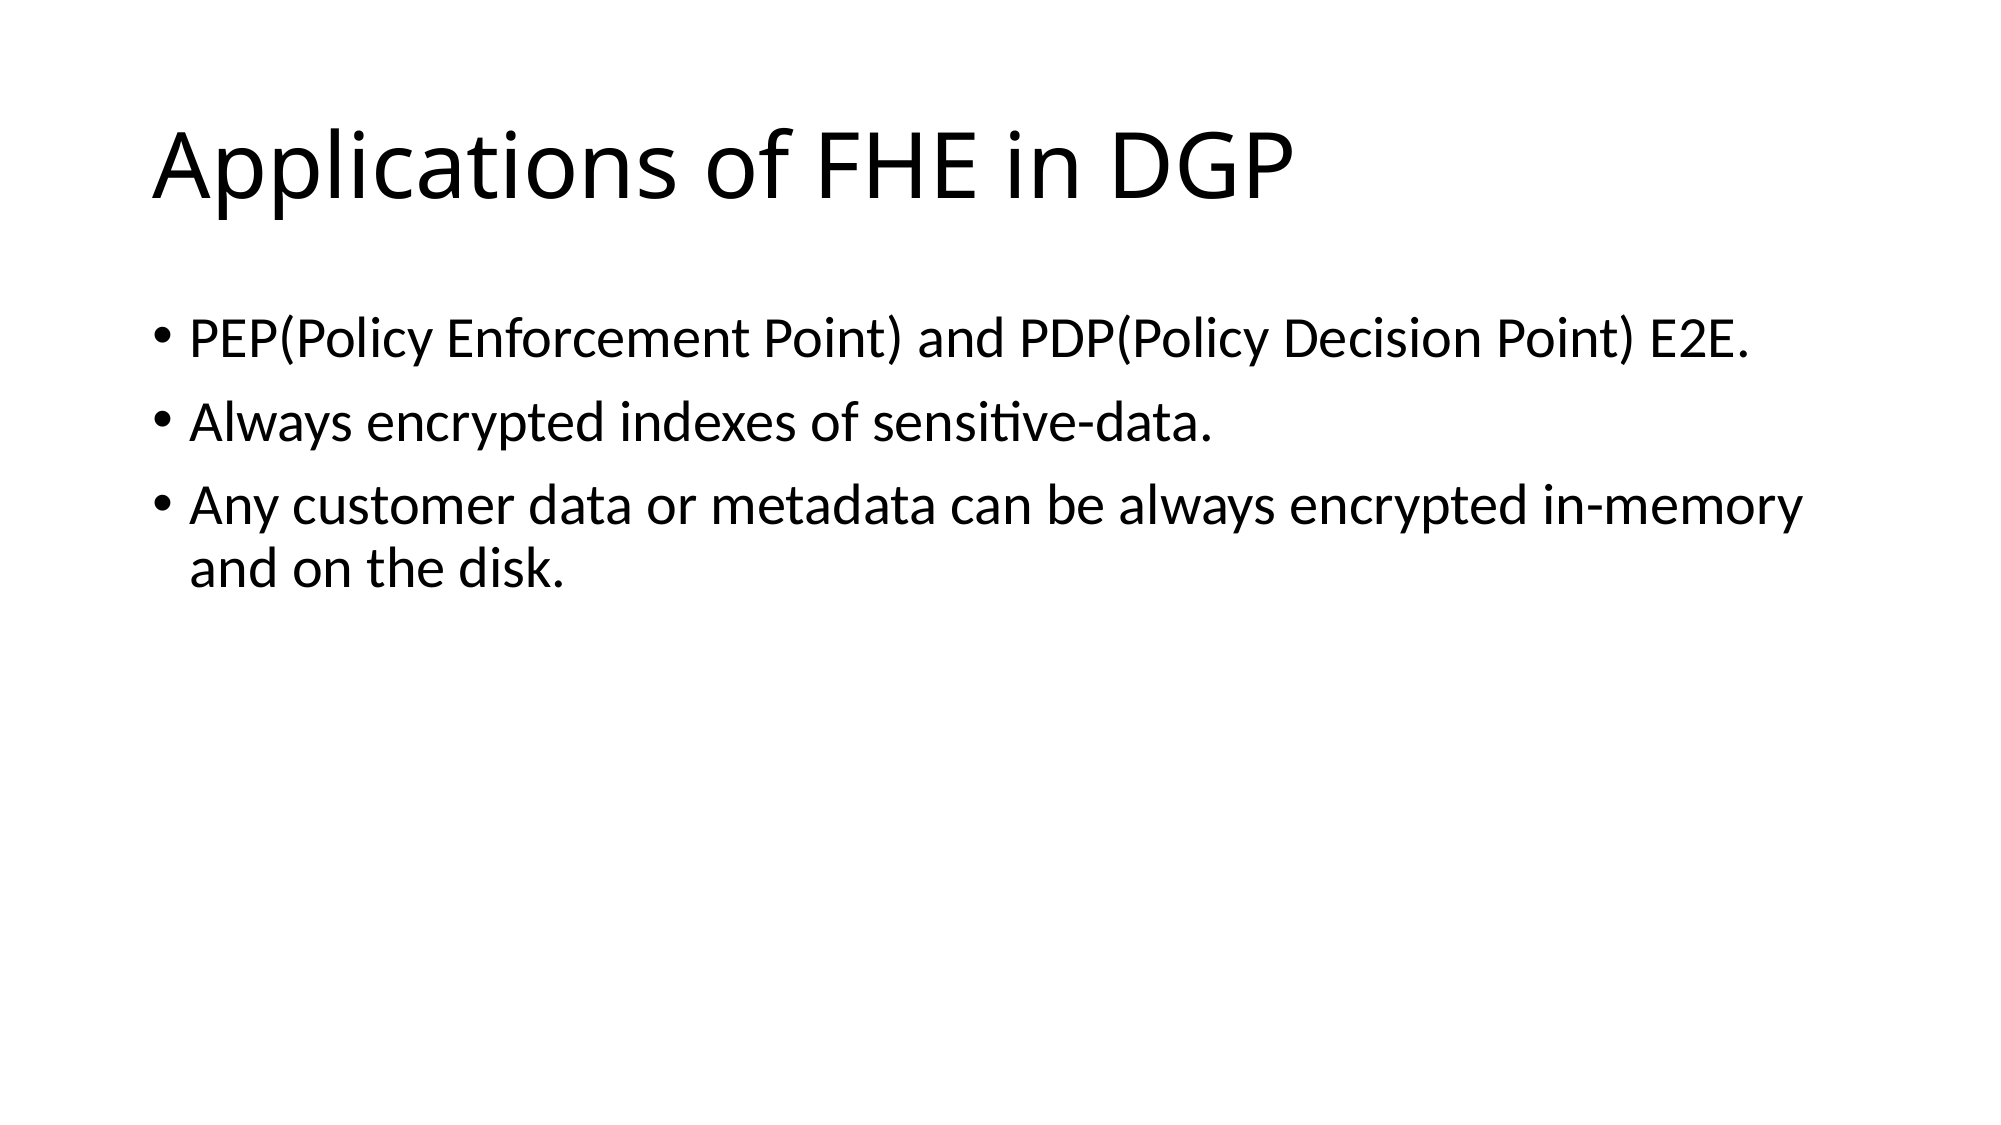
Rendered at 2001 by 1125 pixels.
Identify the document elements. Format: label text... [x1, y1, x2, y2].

list PEP(Policy Enforcement Point) and PDP(Policy Decision Point) E2E. Always encrypted indexes of sensitive-data. Any customer data or metadata can be always encrypted in-memory and on the disk. [137, 299, 1863, 1014]
title Applications of FHE in DGP [137, 59, 1863, 278]
